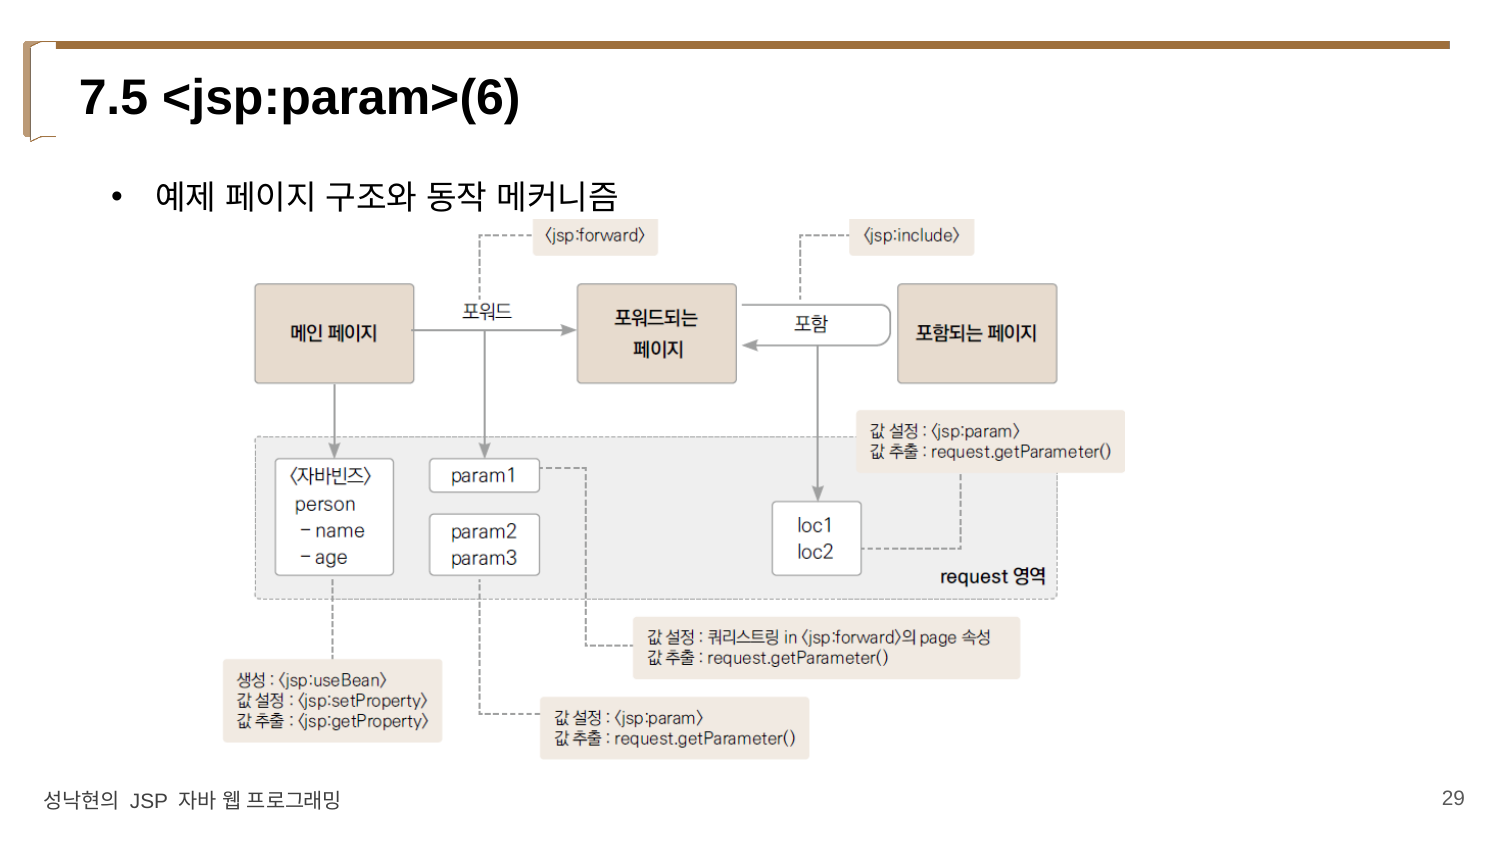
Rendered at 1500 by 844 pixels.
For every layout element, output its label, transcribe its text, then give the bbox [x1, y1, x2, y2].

picture [212, 218, 1125, 766]
slide_number 29 [1389, 764, 1480, 830]
picture [8, 24, 1462, 155]
list 예제 페이지 구조와 동작 메커니즘 [37, 163, 1435, 737]
